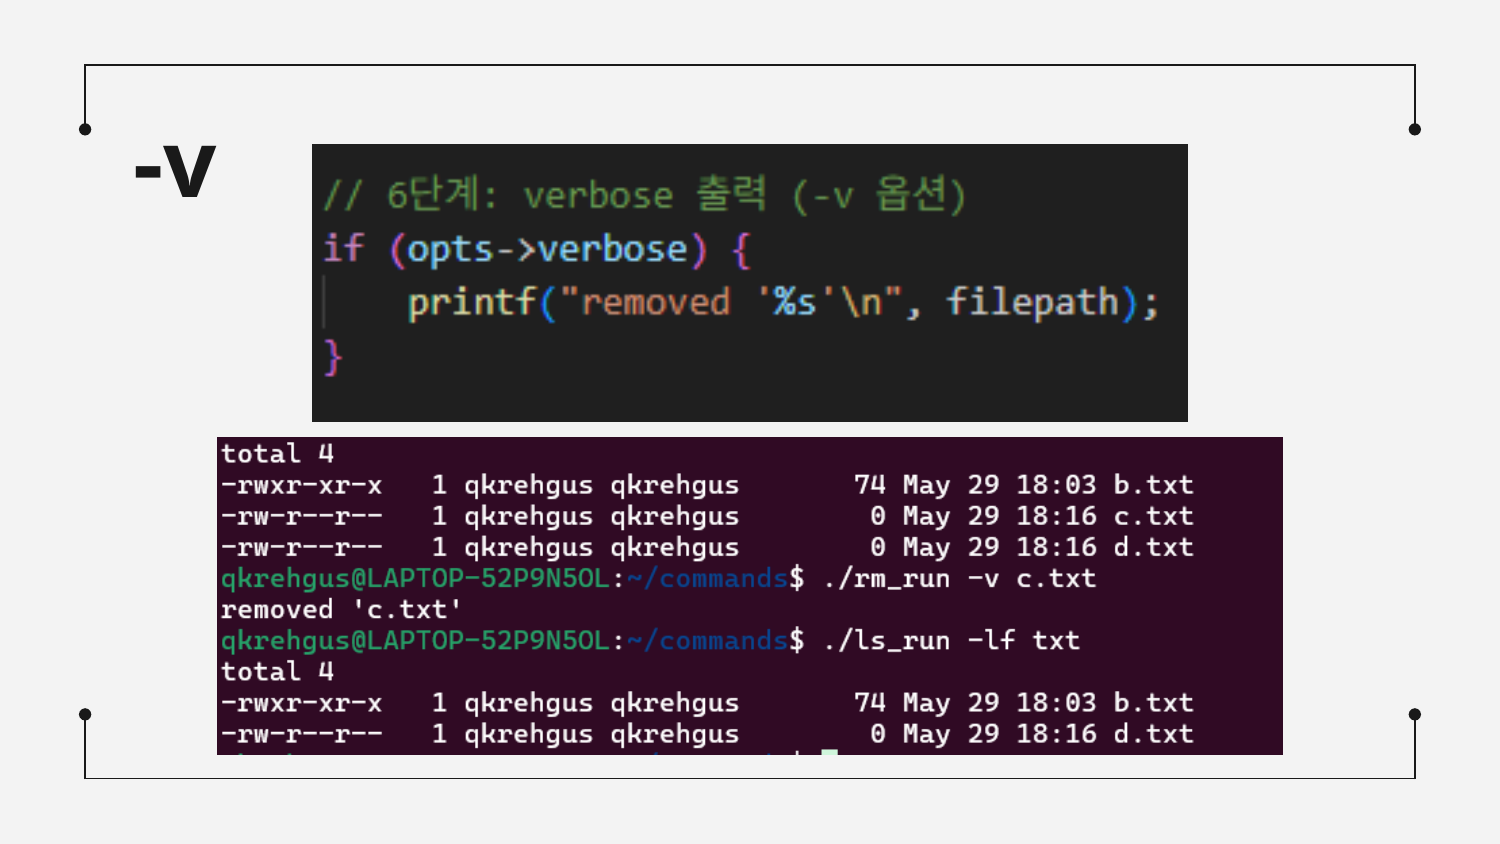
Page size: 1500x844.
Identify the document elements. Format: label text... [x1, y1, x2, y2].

picture [217, 437, 1283, 756]
picture [312, 144, 1188, 423]
title -v [118, 88, 1383, 183]
